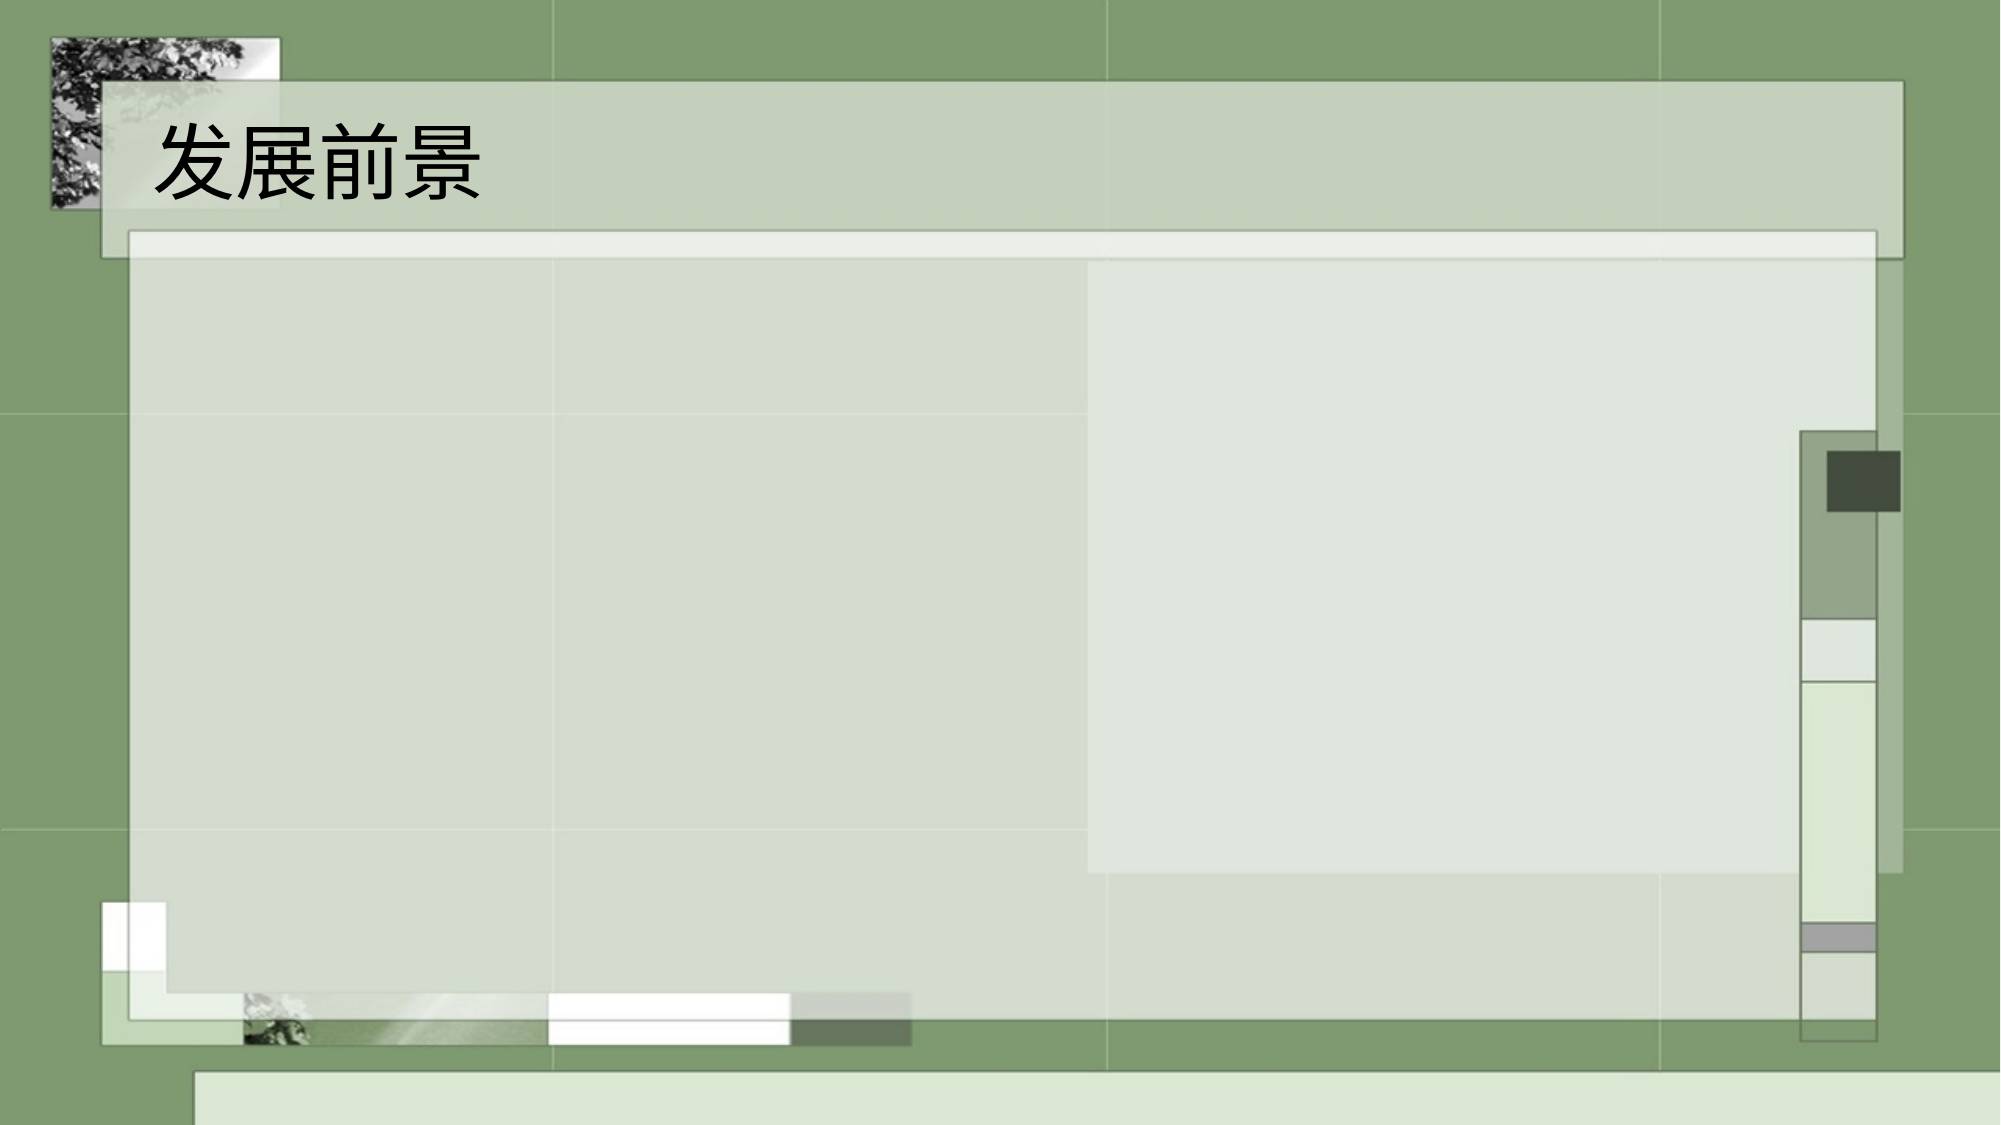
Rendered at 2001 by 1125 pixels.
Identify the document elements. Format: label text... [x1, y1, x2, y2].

picture [0, 0, 2001, 1125]
title 发展前景 [137, 59, 1863, 278]
